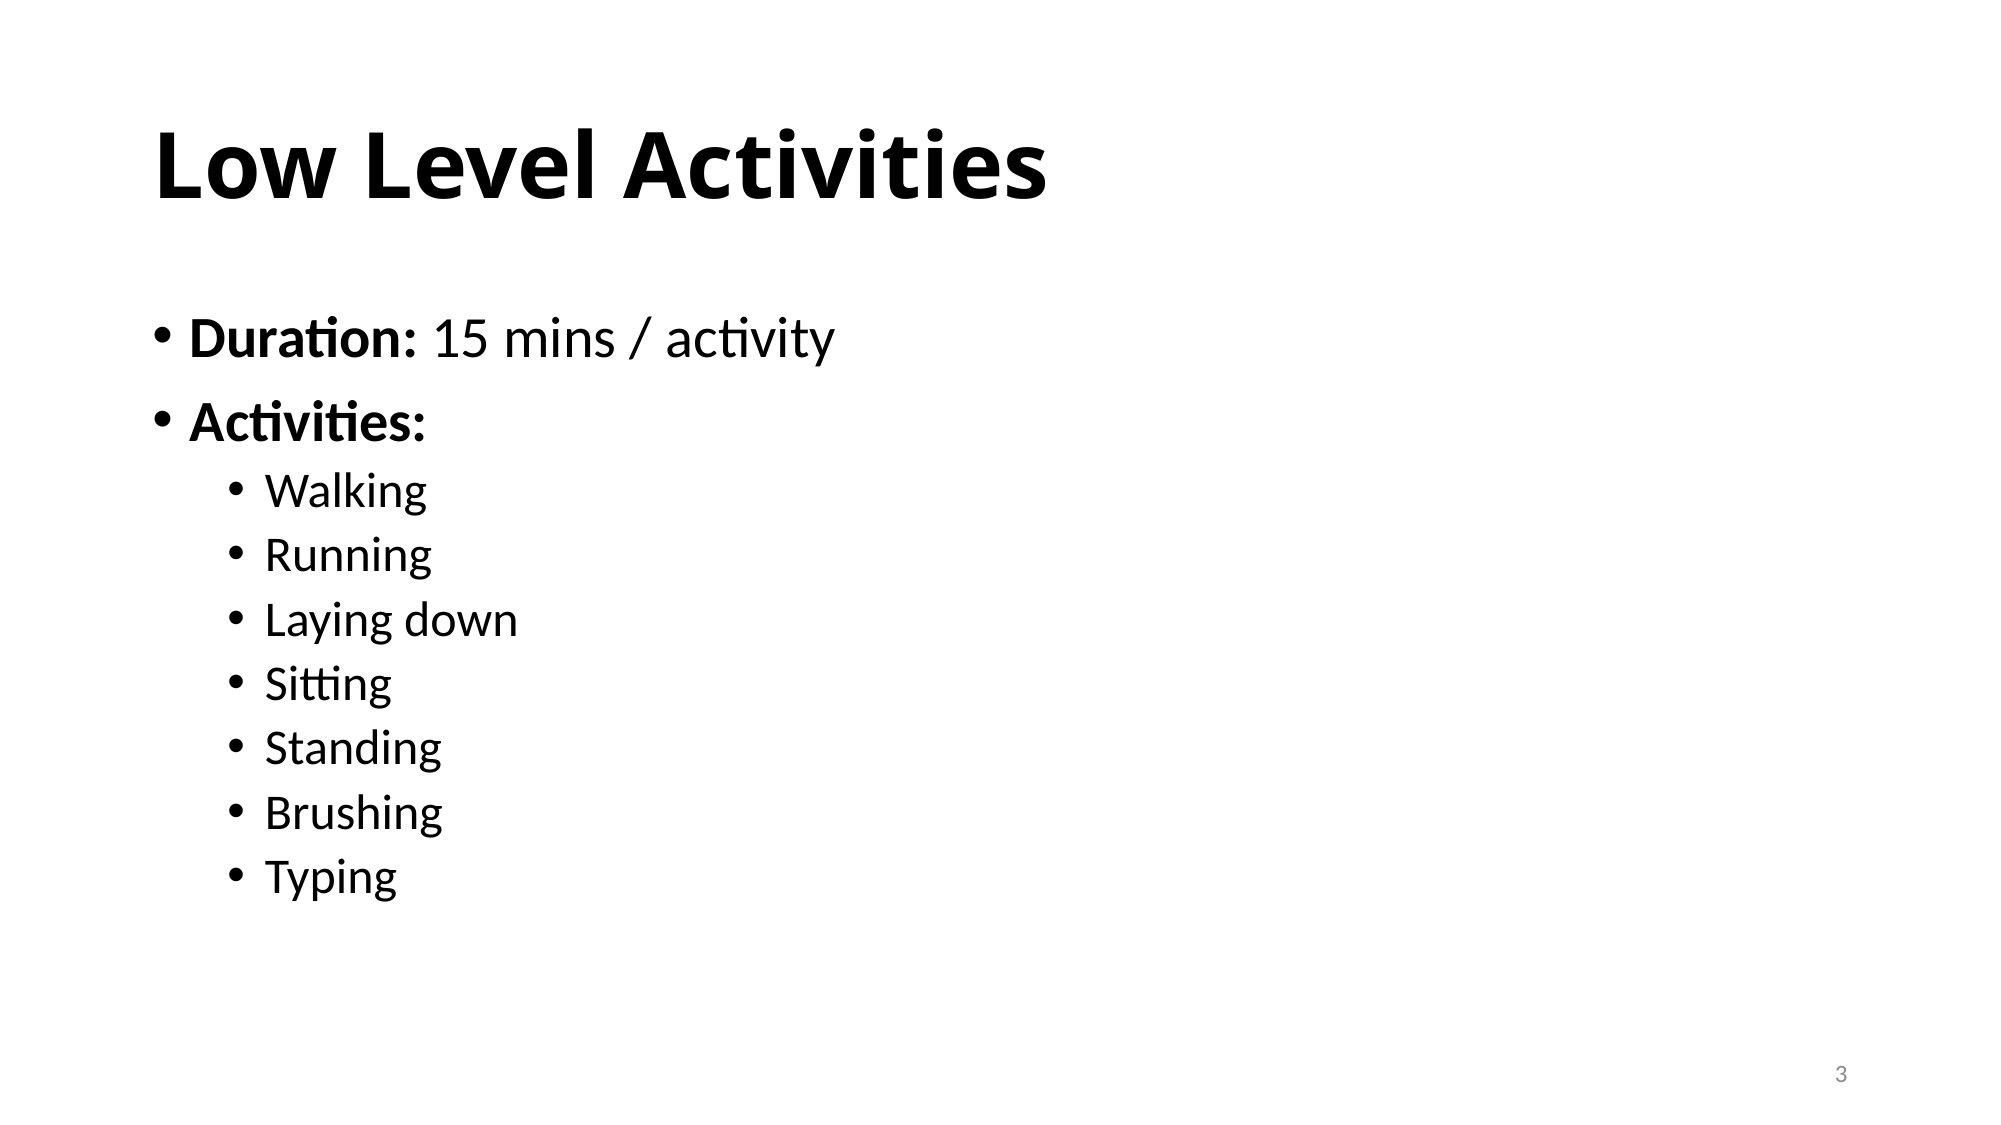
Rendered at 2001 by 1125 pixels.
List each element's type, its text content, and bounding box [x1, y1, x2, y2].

title Low Level Activities [137, 59, 1863, 278]
list Duration: 15 mins / activity Activities: Walking Running Laying down Sitting Standing Brushing Typing [137, 299, 1863, 1014]
slide_number 3 [1412, 1042, 1863, 1103]
